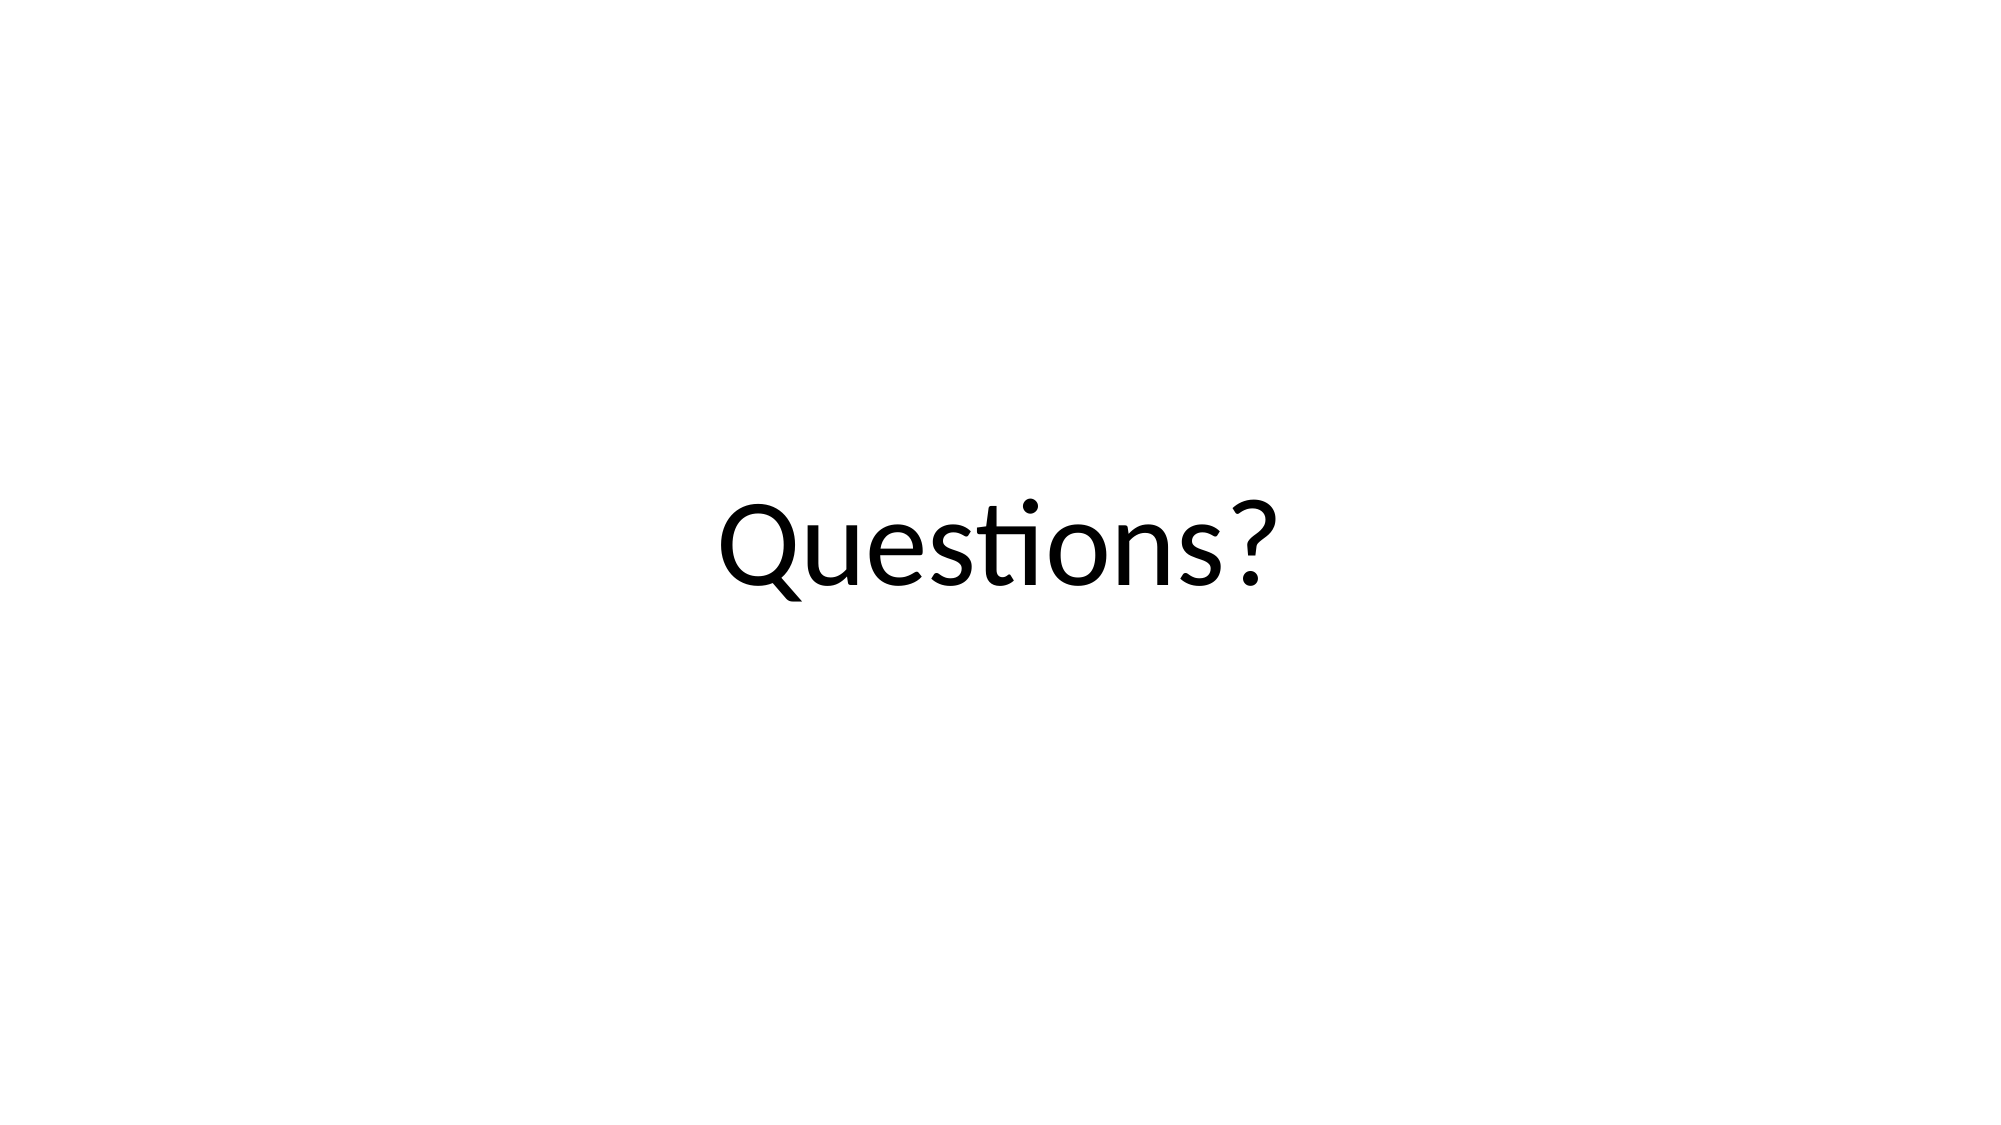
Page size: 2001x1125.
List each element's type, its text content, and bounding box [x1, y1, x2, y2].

list Questions? [137, 299, 1863, 1014]
